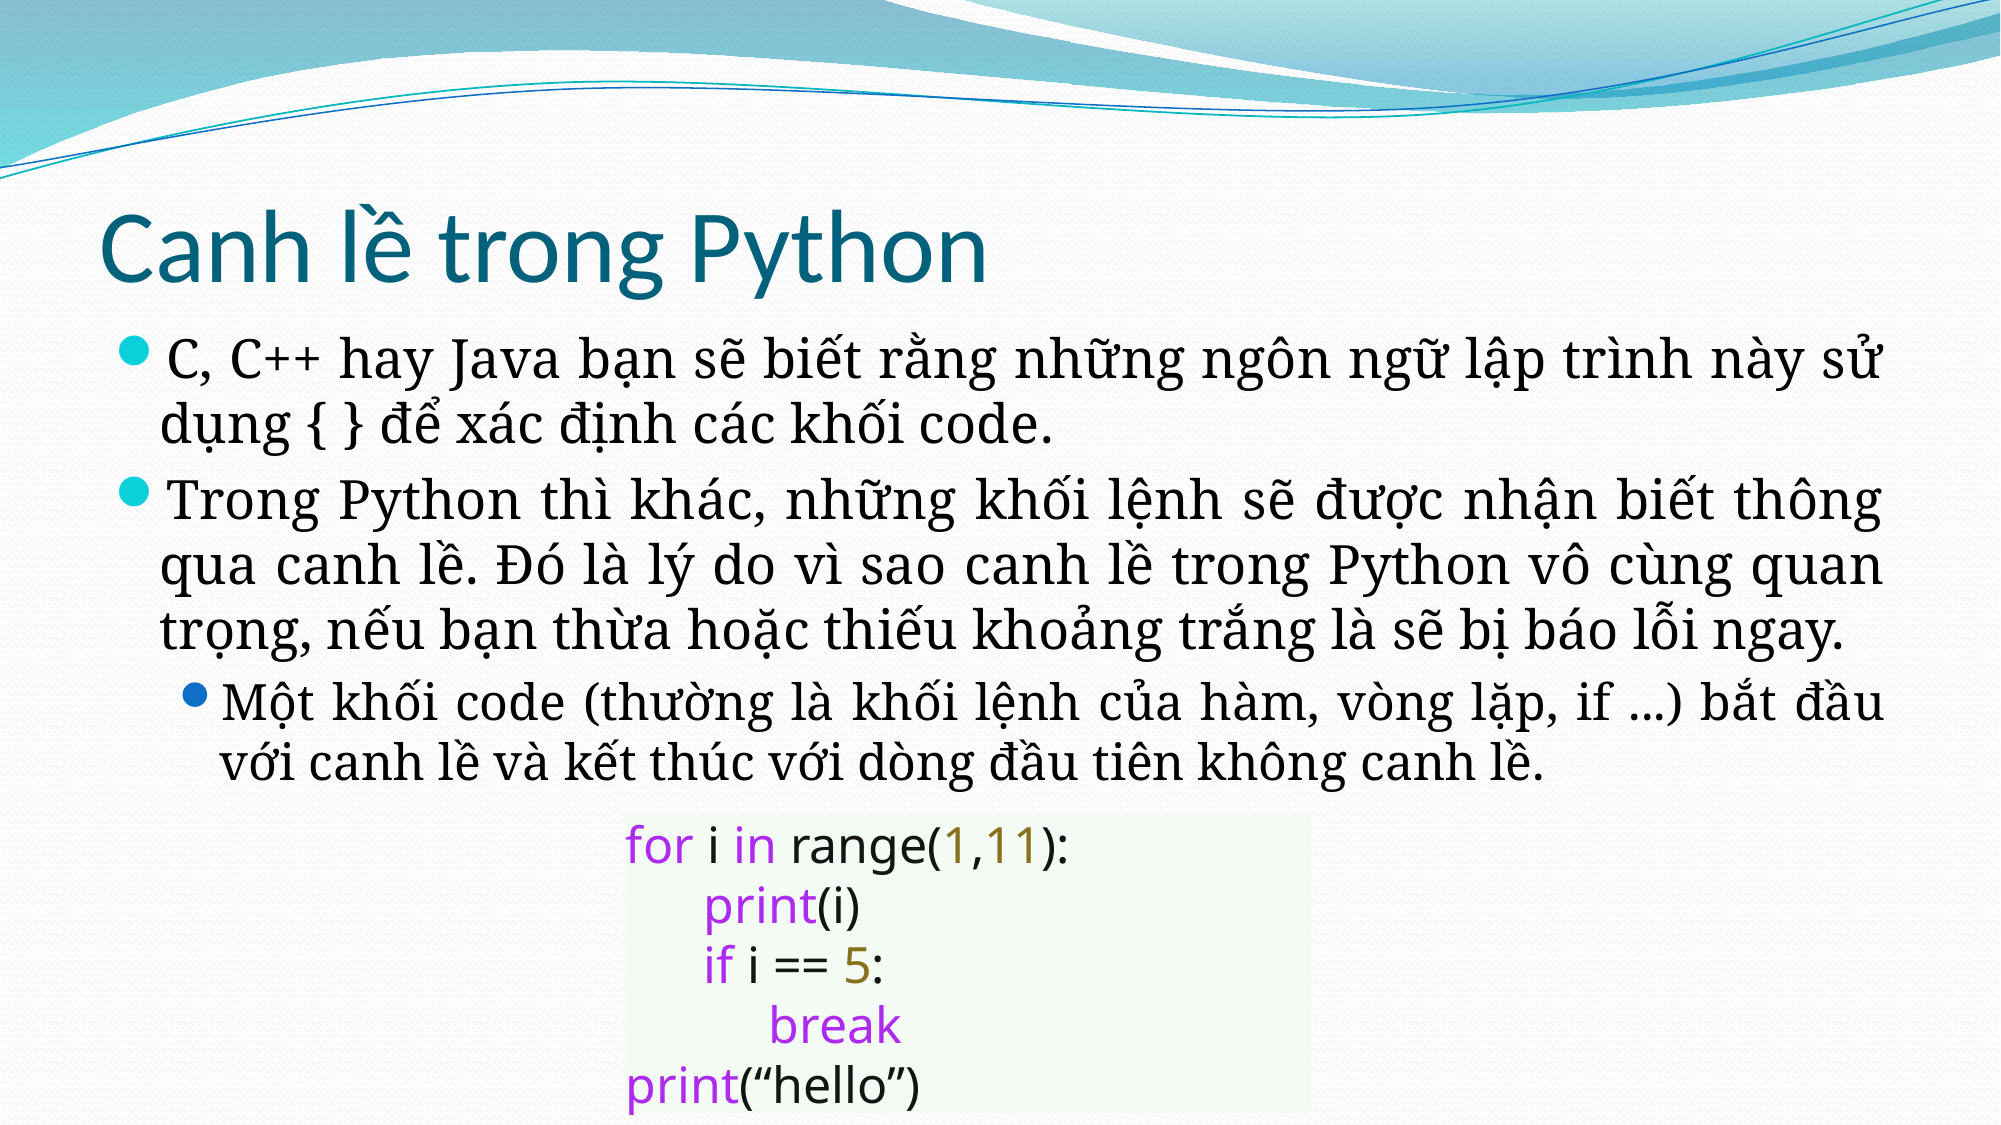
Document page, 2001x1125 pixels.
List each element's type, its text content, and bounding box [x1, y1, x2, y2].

list C, C++ hay Java bạn sẽ biết rằng những ngôn ngữ lập trình này sử dụng { } để xác định các khối code. Trong Python thì khác, những khối lệnh sẽ được nhận biết thông qua canh lề. Đó là lý do vì sao canh lề trong Python vô cùng quan trọng, nếu bạn thừa hoặc thiếu khoảng trắng là sẽ bị báo lỗi ngay. Một khối code (thường là khối lệnh của hàm, vòng lặp, if ...) bắt đầu với canh lề và kết thúc với dòng đầu tiên không canh lề. [99, 317, 1900, 1038]
text_box for i in range(1,11): print(i) if i == 5: break print(“hello”) [625, 813, 1312, 1114]
title Canh lề trong Python [99, 115, 1900, 303]
